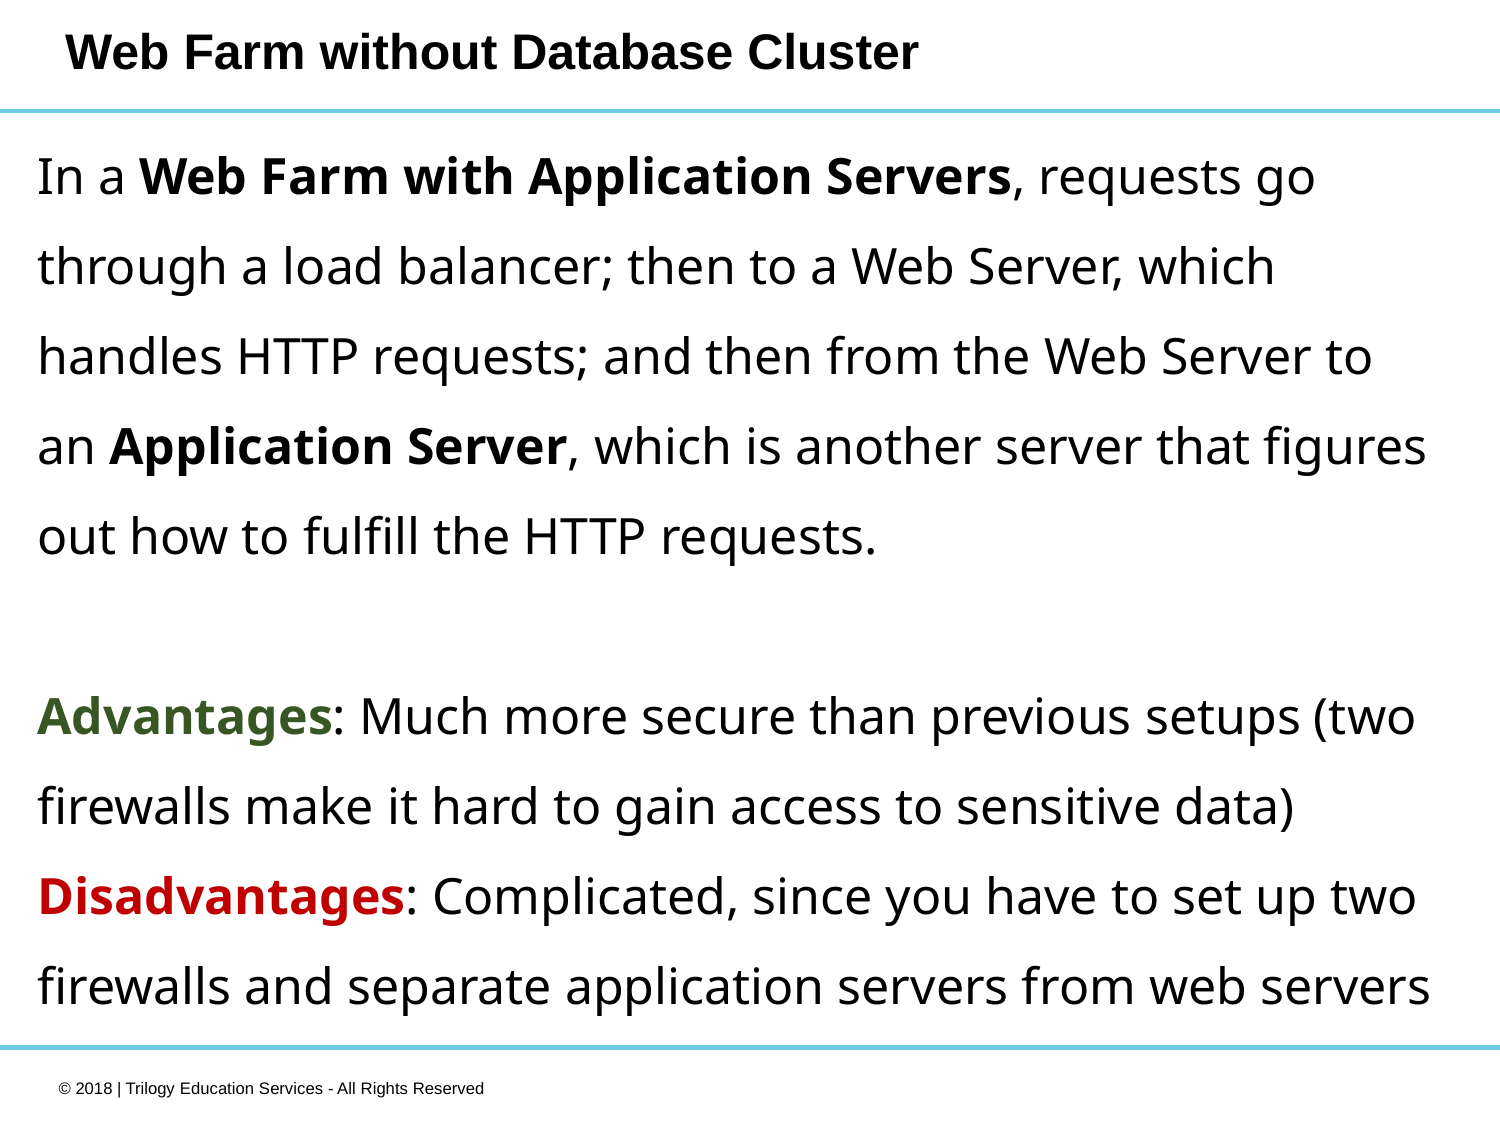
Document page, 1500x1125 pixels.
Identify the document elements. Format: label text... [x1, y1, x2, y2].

text_box In a Web Farm with Application Servers, requests go through a load balancer; then to a Web Server, which handles HTTP requests; and then from the Web Server to an Application Server, which is another server that figures out how to fulfill the HTTP requests. Advantages: Much more secure than previous setups (two firewalls make it hard to gain access to sensitive data) Disadvantages: Complicated, since you have to set up two firewalls and separate application servers from web servers [22, 107, 1478, 1022]
title Web Farm without Database Cluster [50, 0, 948, 107]
